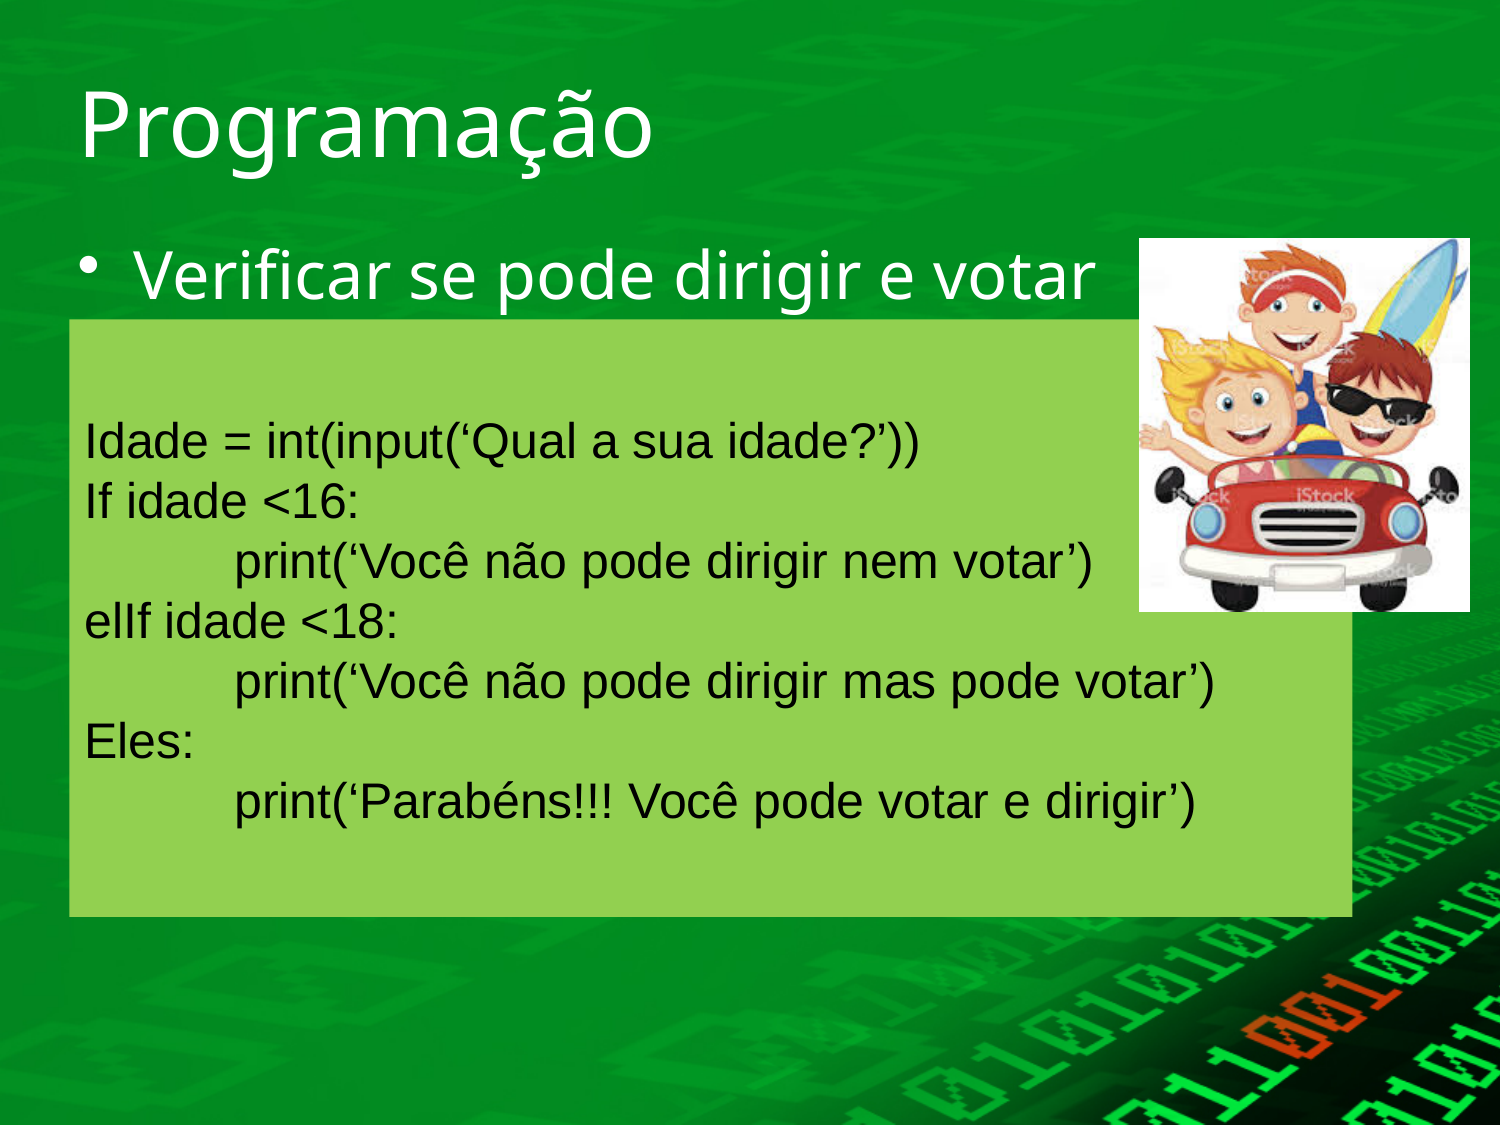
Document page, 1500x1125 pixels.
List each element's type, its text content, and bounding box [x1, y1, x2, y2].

title Programação [62, 62, 1263, 180]
list Verificar se pode dirigir e votar [62, 224, 1412, 965]
picture [0, 0, 1500, 1125]
text_box Idade = int(input(‘Qual a sua idade?’)) If idade <16: print(‘Você não pode dirigir nem votar’) elIf idade <18: print(‘Você não pode dirigir mas pode votar’) Eles: print(‘Parabéns!!! Você pode votar e dirigir’) [69, 319, 1353, 917]
